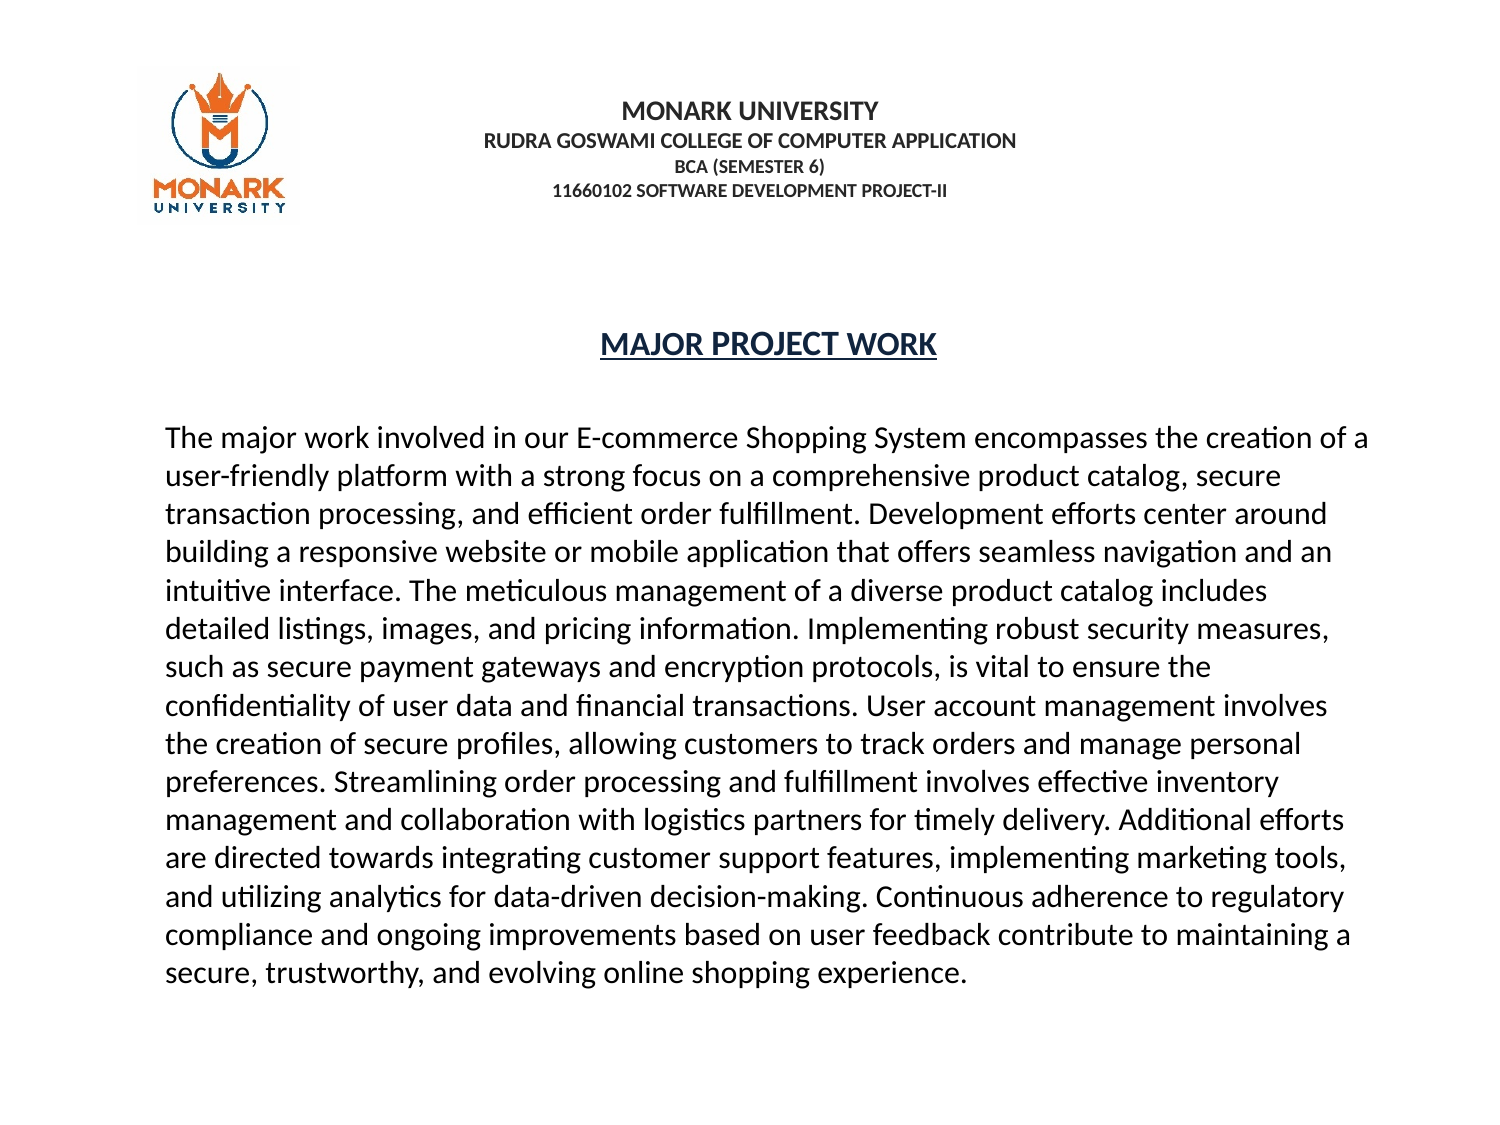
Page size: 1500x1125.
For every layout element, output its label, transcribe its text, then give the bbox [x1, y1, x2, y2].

picture [137, 66, 301, 226]
subtitle MAJOR PROJECT WORK The major work involved in our E-commerce Shopping System encompasses the creation of a user-friendly platform with a strong focus on a comprehensive product catalog, secure transaction processing, and efficient order fulfillment. Development efforts center around building a responsive website or mobile application that offers seamless navigation and an intuitive interface. The meticulous management of a diverse product catalog includes detailed listings, images, and pricing information. Implementing robust security measures, such as secure payment gateways and encryption protocols, is vital to ensure the confidentiality of user data and financial transactions. User account management involves the creation of secure profiles, allowing customers to track orders and manage personal preferences. Streamlining order processing and fulfillment involves effective inventory management and collaboration with logistics partners for timely delivery. Additional efforts are directed towards integrating customer support features, implementing marketing tools, and utilizing analytics for data-driven decision-making. Continuous adherence to regulatory compliance and ongoing improvements based on user feedback contribute to maintaining a secure, trustworthy, and evolving online shopping experience. [150, 312, 1388, 1013]
title MONARK UNIVERSITY RUDRA GOSWAMI COLLEGE OF COMPUTER APPLICATION BCA (SEMESTER 6) 11660102 SOFTWARE DEVELOPMENT PROJECT-II [112, 50, 1388, 288]
